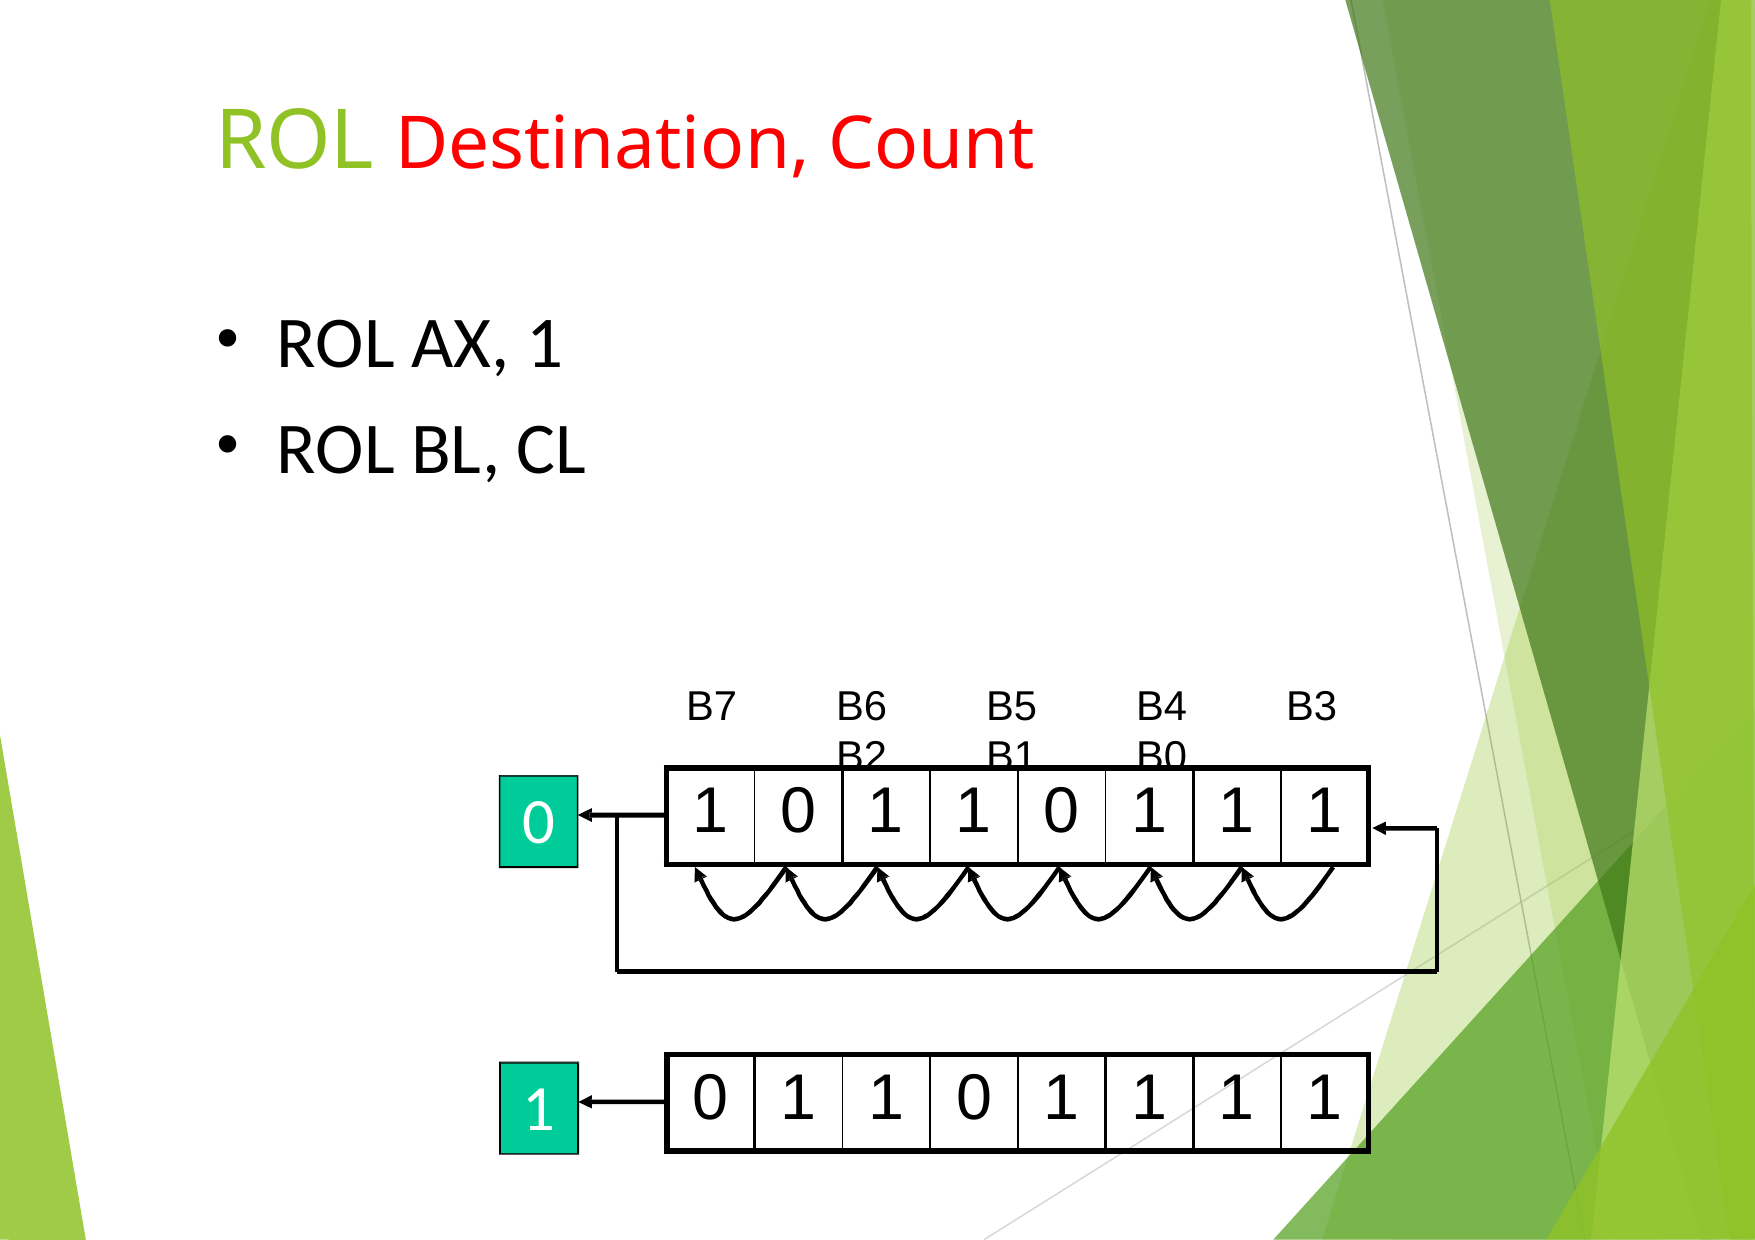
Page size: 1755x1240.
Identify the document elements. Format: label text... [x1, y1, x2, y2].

title ROL Destination, Count [212, 83, 1059, 293]
table_header 1 [1107, 1057, 1192, 1148]
text_box [501, 1143, 577, 1153]
text_box [967, 865, 1062, 922]
table_header 1 [1106, 779, 1192, 862]
table_header 1 [669, 771, 754, 862]
text_box [498, 775, 579, 869]
text_box [577, 808, 669, 822]
table_header 0 [755, 779, 841, 862]
text_box [1372, 821, 1437, 836]
text_box [499, 1061, 580, 1155]
text_box [1241, 865, 1335, 922]
text_box [694, 865, 789, 922]
text_box [785, 865, 880, 922]
table_header 1 [1282, 1057, 1366, 1148]
text_box B7 B6 B5 B4 B3 B2 B1 B0 [683, 676, 1354, 779]
table_header 0 [931, 1057, 1017, 1148]
text_box [501, 856, 576, 866]
table_header 1 [844, 779, 929, 862]
text_box [578, 1095, 670, 1109]
table_header 1 [843, 1057, 929, 1148]
text_box [876, 865, 971, 922]
table_header 1 [1195, 779, 1280, 862]
text_box [1150, 865, 1244, 922]
table_header 1 [1282, 771, 1366, 862]
text_box ROL AX, 1 ROL BL, CL [212, 273, 592, 489]
text_box 0 [499, 776, 578, 856]
text_box [1058, 865, 1153, 922]
table_header 1 [1019, 1057, 1104, 1148]
table_header 1 [1195, 1057, 1280, 1148]
table_header 1 [931, 779, 1017, 862]
text_box 1 [500, 1063, 578, 1143]
table_header 0 [670, 1057, 753, 1148]
table_header 0 [1019, 779, 1105, 862]
table_header 1 [756, 1057, 842, 1148]
